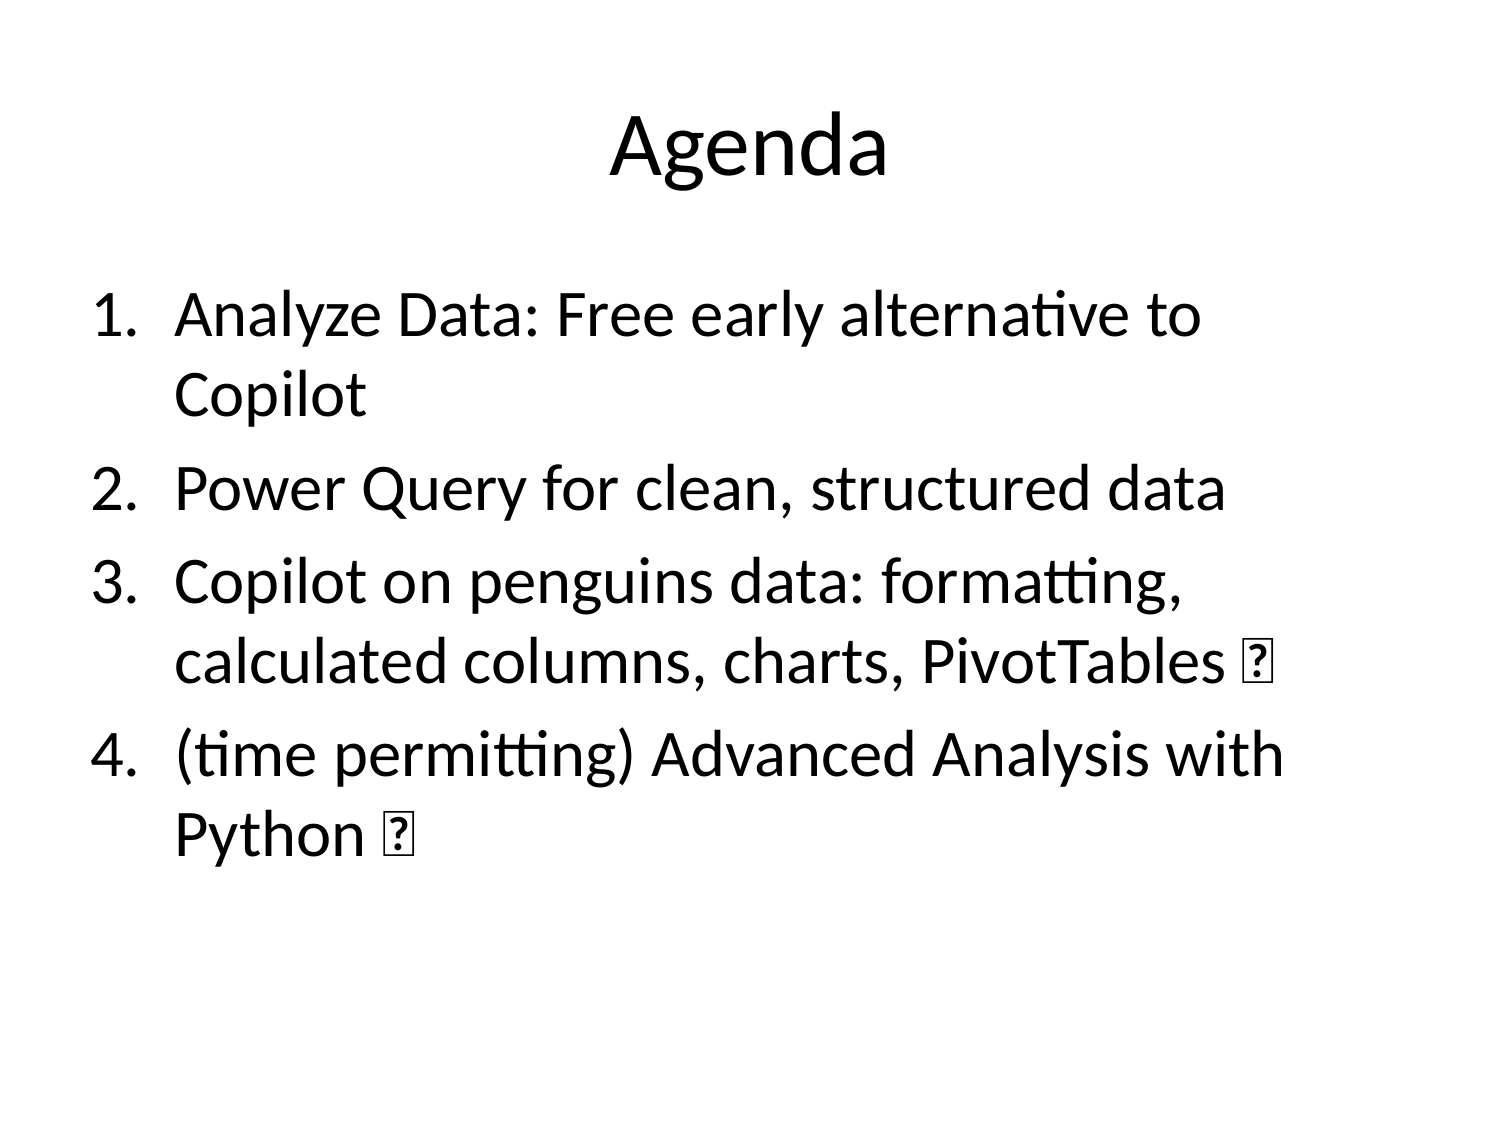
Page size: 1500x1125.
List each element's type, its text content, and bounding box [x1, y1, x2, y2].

list Analyze Data: Free early alternative to Copilot Power Query for clean, structured data Copilot on penguins data: formatting, calculated columns, charts, PivotTables 🐧 (time permitting) Advanced Analysis with Python 🐍 [75, 262, 1425, 1005]
title Agenda [75, 45, 1425, 233]
